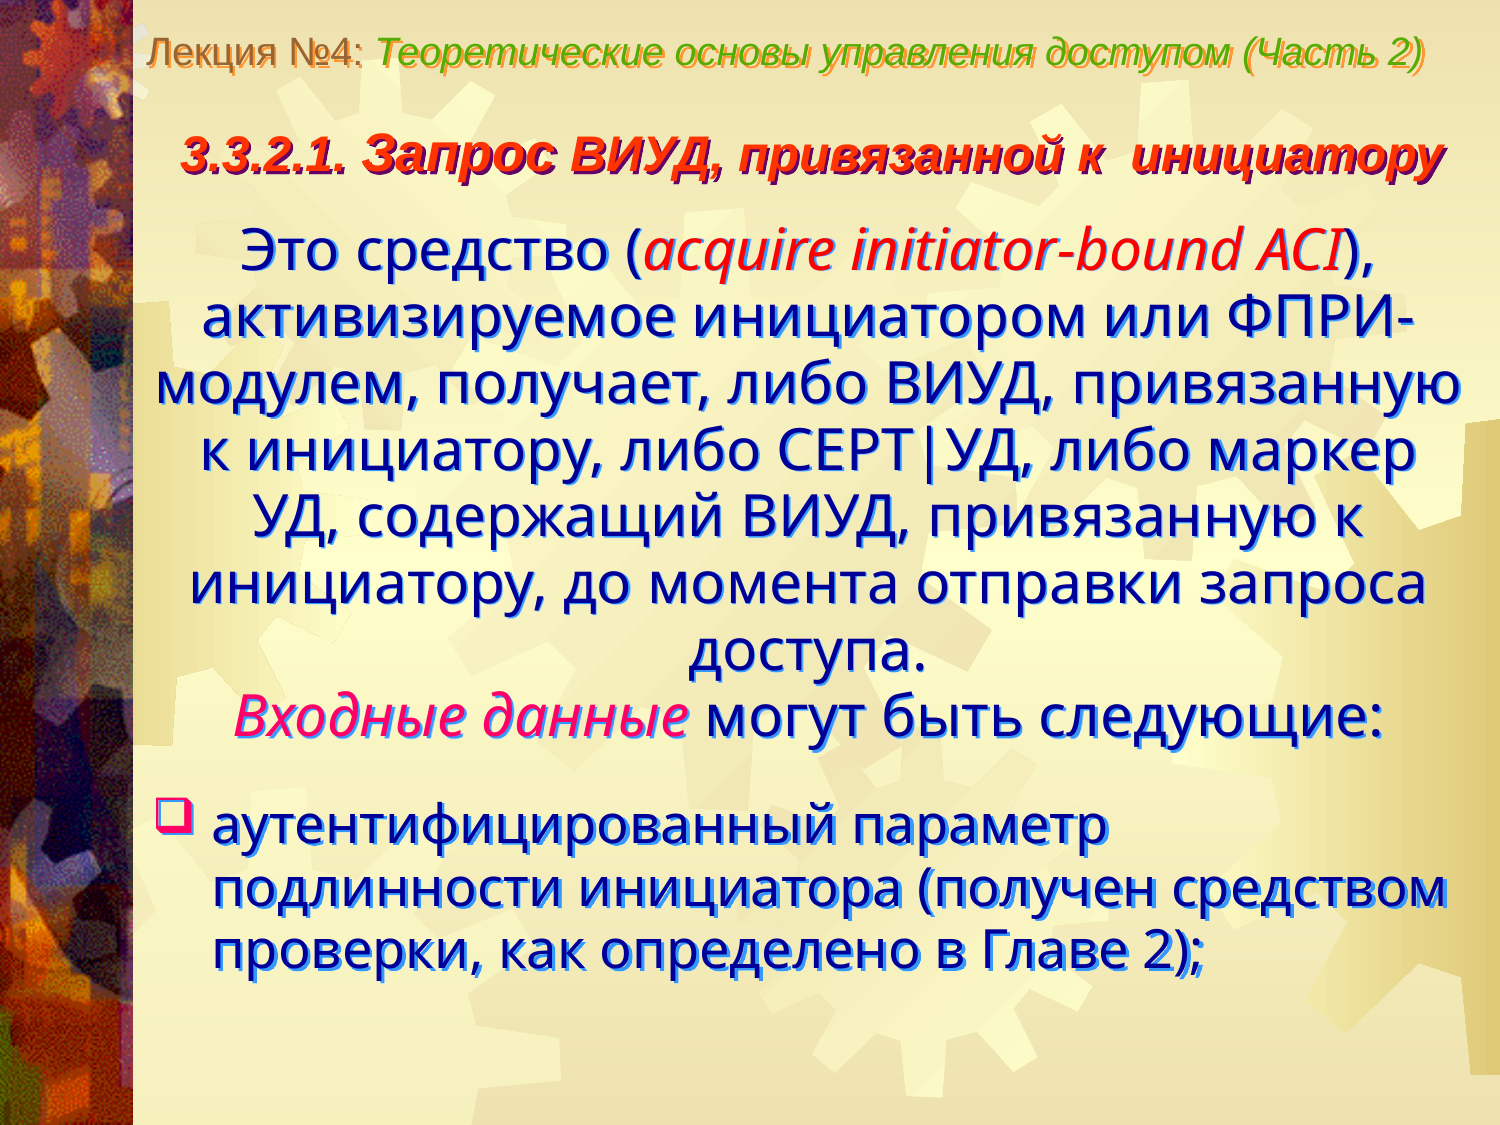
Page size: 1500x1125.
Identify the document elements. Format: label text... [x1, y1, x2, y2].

text_box 3.3.2.1. Запрос ВИУД, привязанной к инициатору [123, 125, 1500, 182]
text_box Лекция №4: Теоретические основы управления доступом (Часть 2) [123, 31, 1500, 75]
text_box Это средство (acquire initiator-bound ACI), активизируемое инициатором или ФПРИ-модулем, получает, либо ВИУД, привязанную к инициатору, либо СЕРТ|УД, либо маркер УД, содержащий ВИУД, привязанную к инициатору, до момента отправки запроса доступа. Входные данные могут быть следующие: [152, 214, 1465, 749]
text_box аутентифицированный параметр подлинности инициатора (получен средством проверки, как определено в Главе 2); [152, 791, 1465, 980]
picture [0, 0, 133, 1125]
